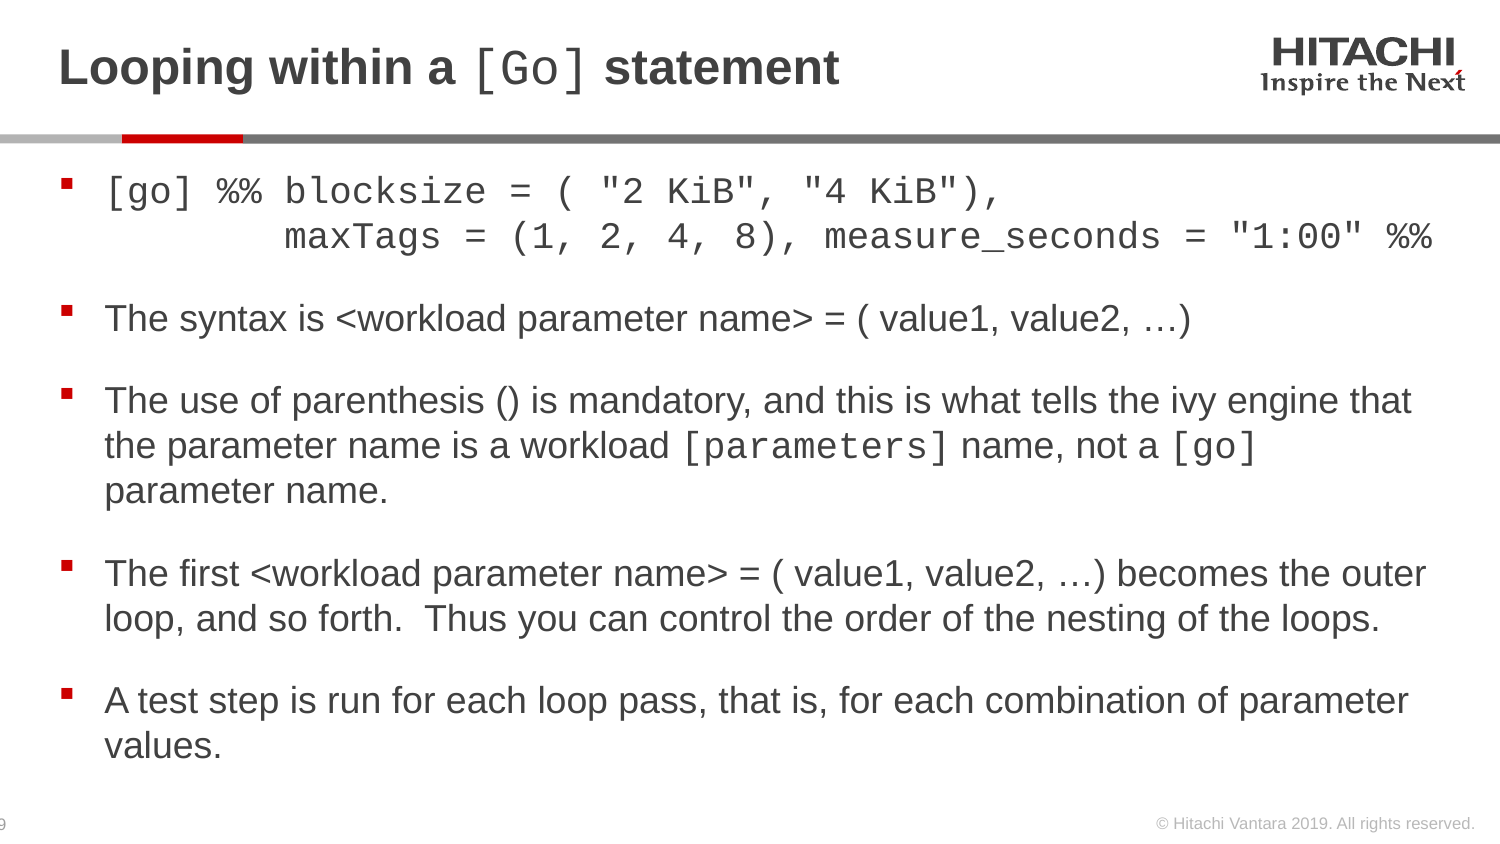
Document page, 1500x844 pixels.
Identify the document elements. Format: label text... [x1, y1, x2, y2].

list [go] %% blocksize = ( "2 KiB", "4 KiB"), maxTags = (1, 2, 4, 8), measure_seconds = "1:00" %% The syntax is <workload parameter name> = ( value1, value2, …) The use of parenthesis () is mandatory, and this is what tells the ivy engine that the parameter name is a workload [parameters] name, not a [go] parameter name. The first <workload parameter name> = ( value1, value2, …) becomes the outer loop, and so forth. Thus you can control the order of the nesting of the loops. A test step is run for each loop pass, that is, for each combination of parameter values. [43, 158, 1452, 780]
title Looping within a [Go] statement [43, 8, 1200, 129]
